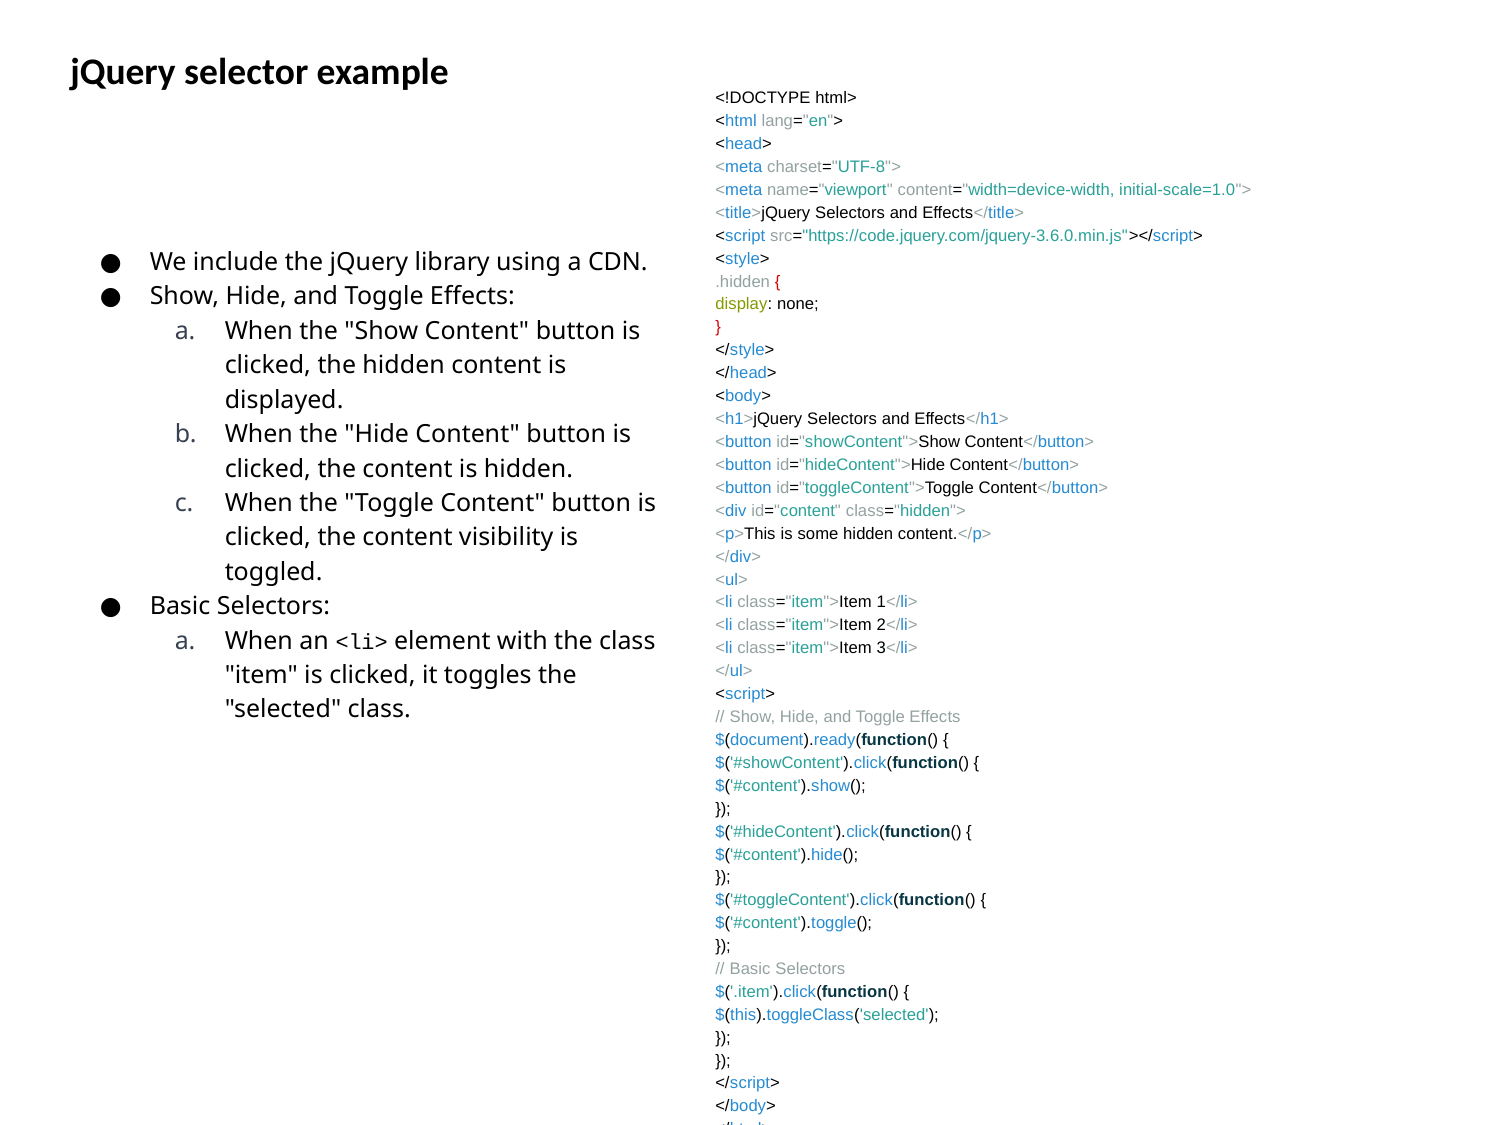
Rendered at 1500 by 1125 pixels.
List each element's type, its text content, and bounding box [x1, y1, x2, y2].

text_box <!DOCTYPE html> <html lang="en"> <head> <meta charset="UTF-8"> <meta name="viewport" content="width=device-width, initial-scale=1.0"> <title>jQuery Selectors and Effects</title> <script src="https://code.jquery.com/jquery-3.6.0.min.js"></script> <style> .hidden { display: none; } </style> </head> <body> <h1>jQuery Selectors and Effects</h1> <button id="showContent">Show Content</button> <button id="hideContent">Hide Content</button> <button id="toggleContent">Toggle Content</button> <div id="content" class="hidden"> <p>This is some hidden content.</p> </div> <ul> <li class="item">Item 1</li> <li class="item">Item 2</li> <li class="item">Item 3</li> </ul> <script> // Show, Hide, and Toggle Effects $(document).ready(function() { $('#showContent').click(function() { $('#content').show(); }); $('#hideContent').click(function() { $('#content').hide(); }); $('#toggleContent').click(function() { $('#content').toggle(); }); // Basic Selectors $('.item').click(function() { $(this).toggleClass('selected'); }); }); </script> </body> </html> [696, 69, 1500, 1112]
text_box jQuery selector example [55, 32, 584, 185]
text_box We include the jQuery library using a CDN. Show, Hide, and Toggle Effects: When the "Show Content" button is clicked, the hidden content is displayed. When the "Hide Content" button is clicked, the content is hidden. When the "Toggle Content" button is clicked, the content visibility is toggled. Basic Selectors: When an <li> element with the class "item" is clicked, it toggles the "selected" class. [59, 225, 696, 837]
